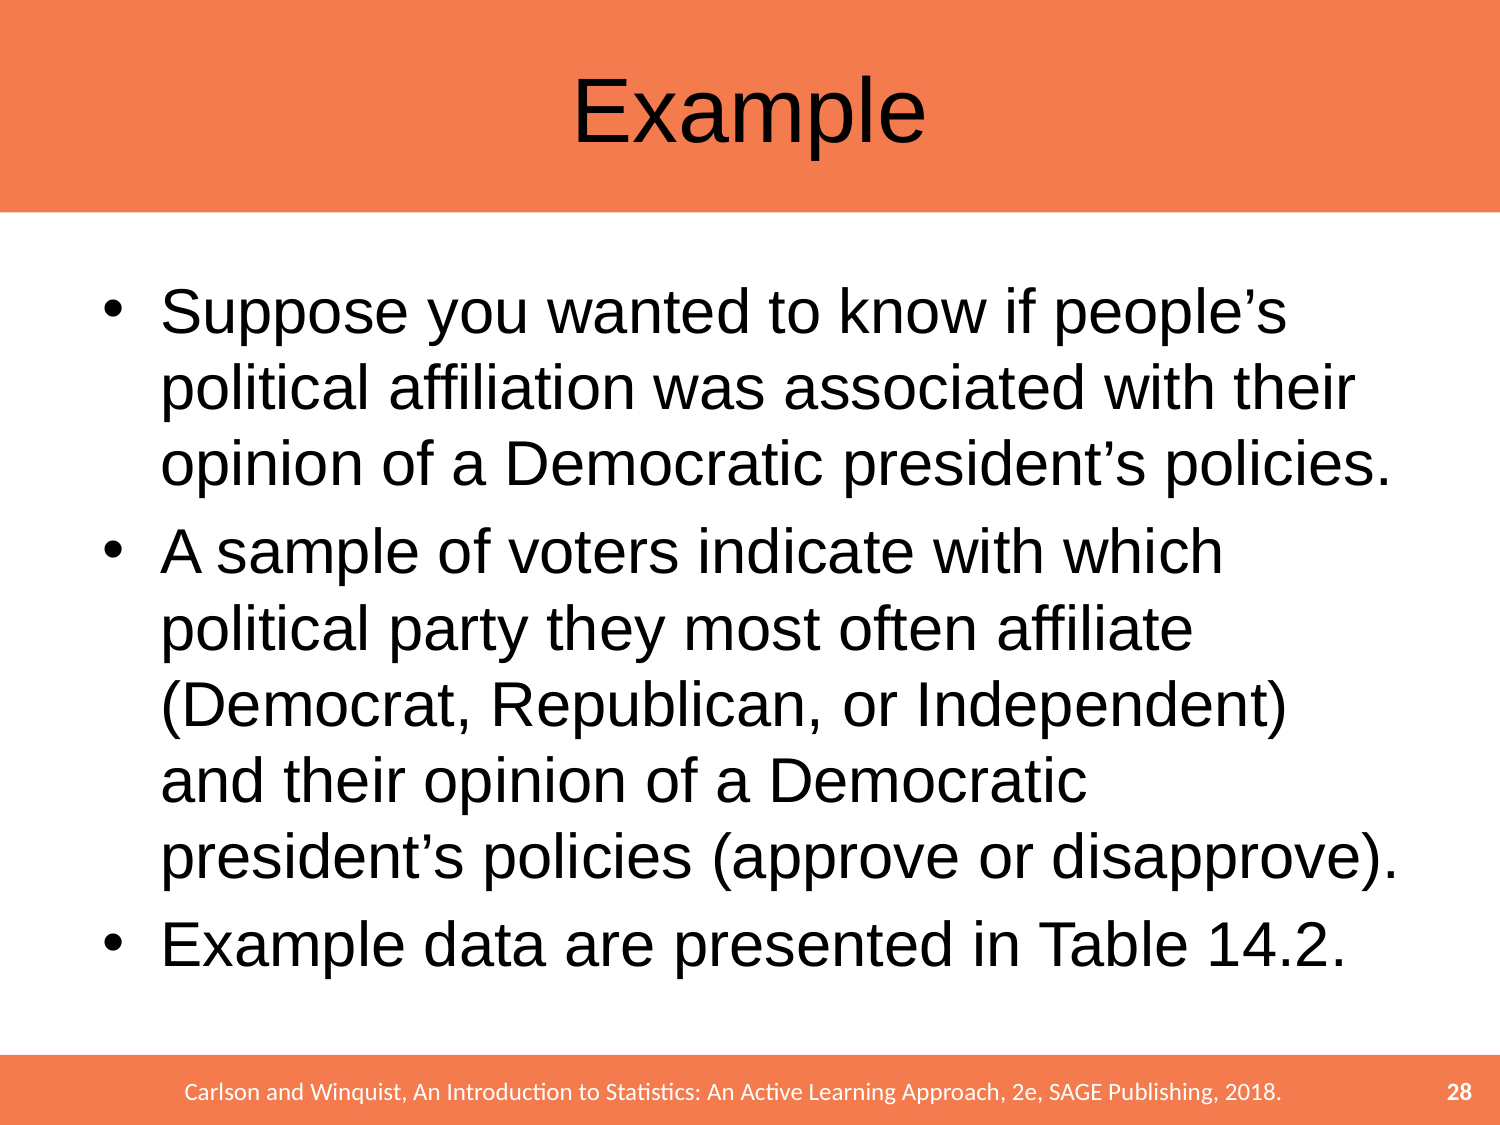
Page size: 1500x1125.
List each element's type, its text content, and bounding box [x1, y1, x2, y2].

list Suppose you wanted to know if people’s political affiliation was associated with their opinion of a Democratic president’s policies. A sample of voters indicate with which political party they most often affiliate (Democrat, Republican, or Independent) and their opinion of a Democratic president’s policies (approve or disapprove). Example data are presented in Table 14.2. [87, 262, 1425, 1005]
footer Carlson and Winquist, An Introduction to Statistics: An Active Learning Approach, 2e, SAGE Publishing, 2018. [150, 1060, 1325, 1121]
title Example [12, 18, 1488, 194]
slide_number 28 [1387, 1060, 1488, 1120]
